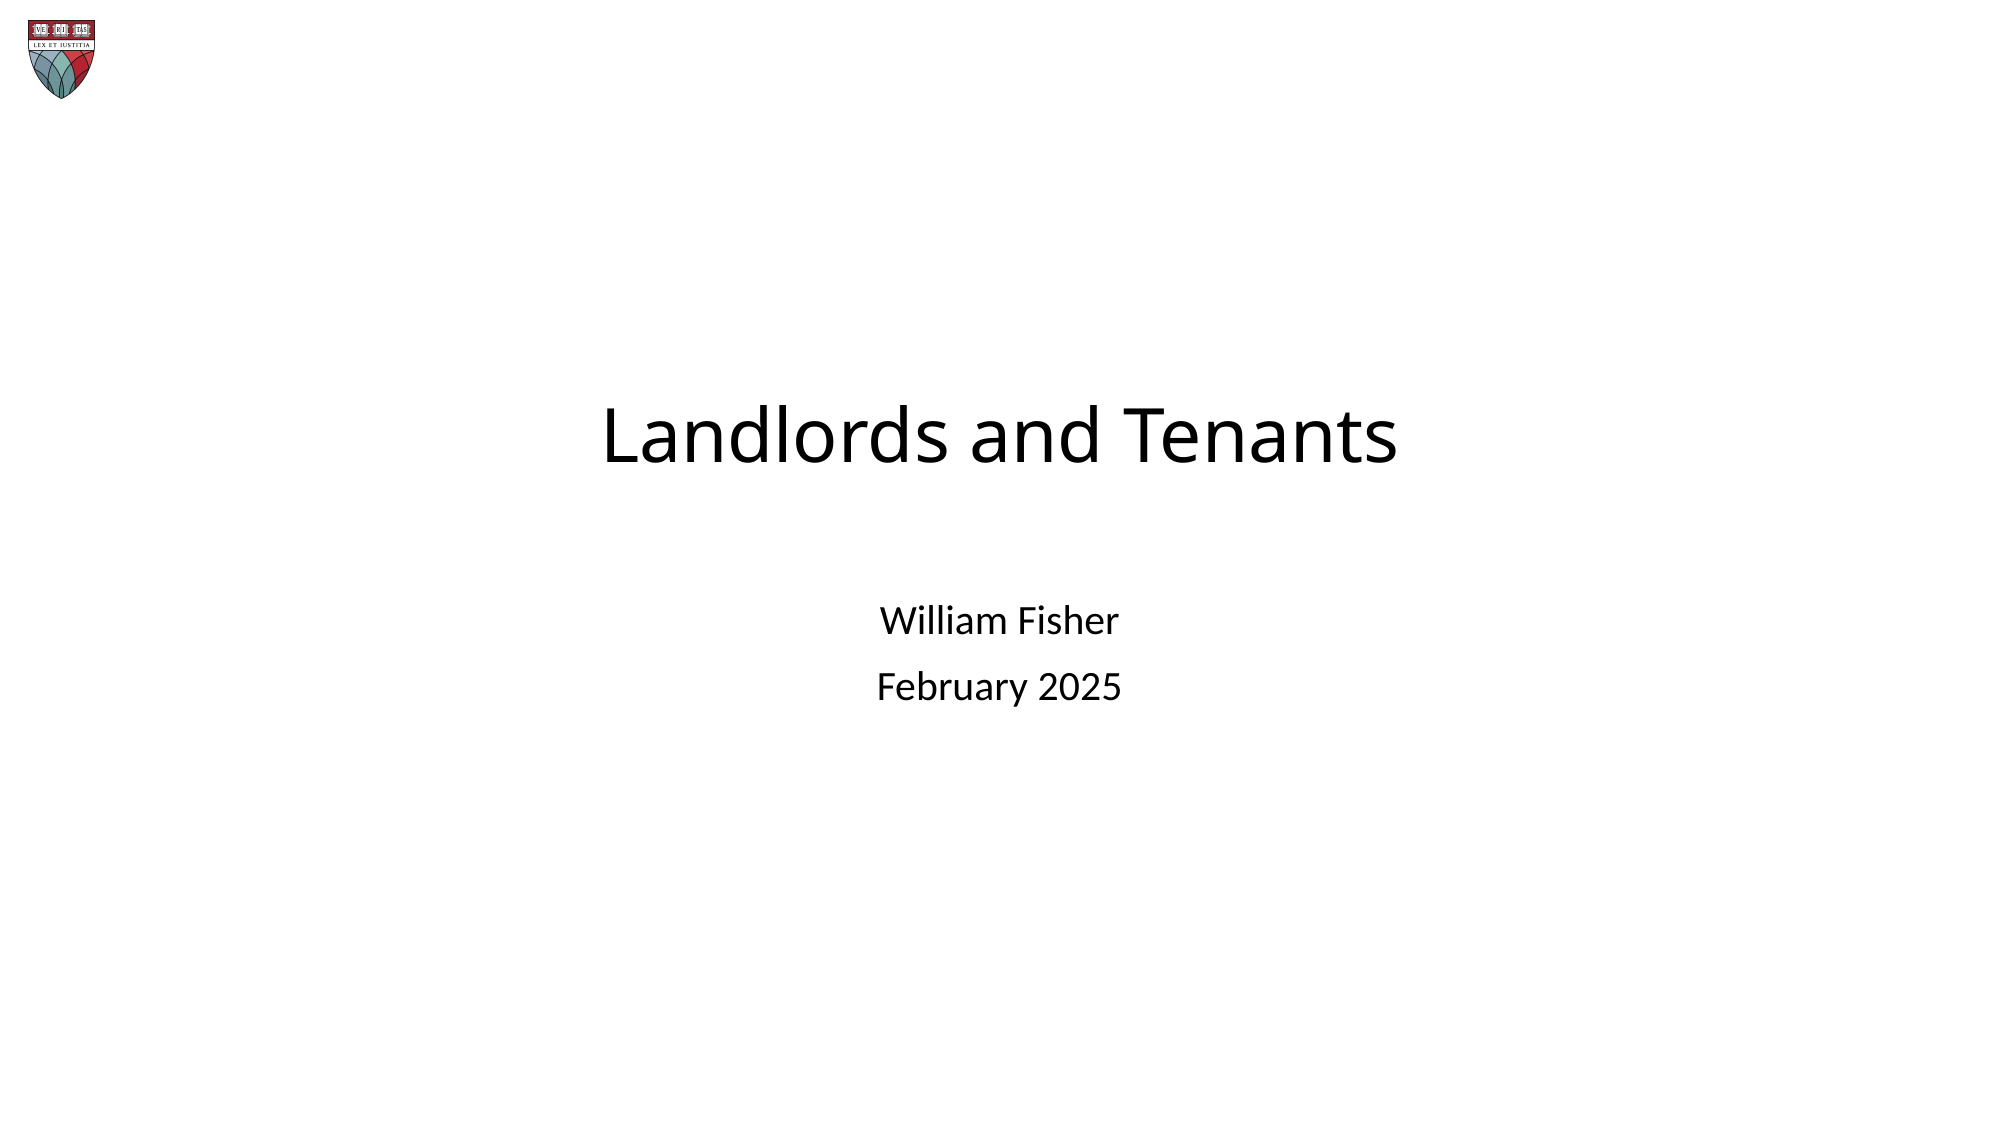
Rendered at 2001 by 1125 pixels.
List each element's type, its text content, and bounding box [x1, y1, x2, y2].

subtitle William Fisher February 2025 [249, 590, 1750, 863]
picture [28, 20, 95, 99]
title Landlords and Tenants [249, 184, 1750, 576]
